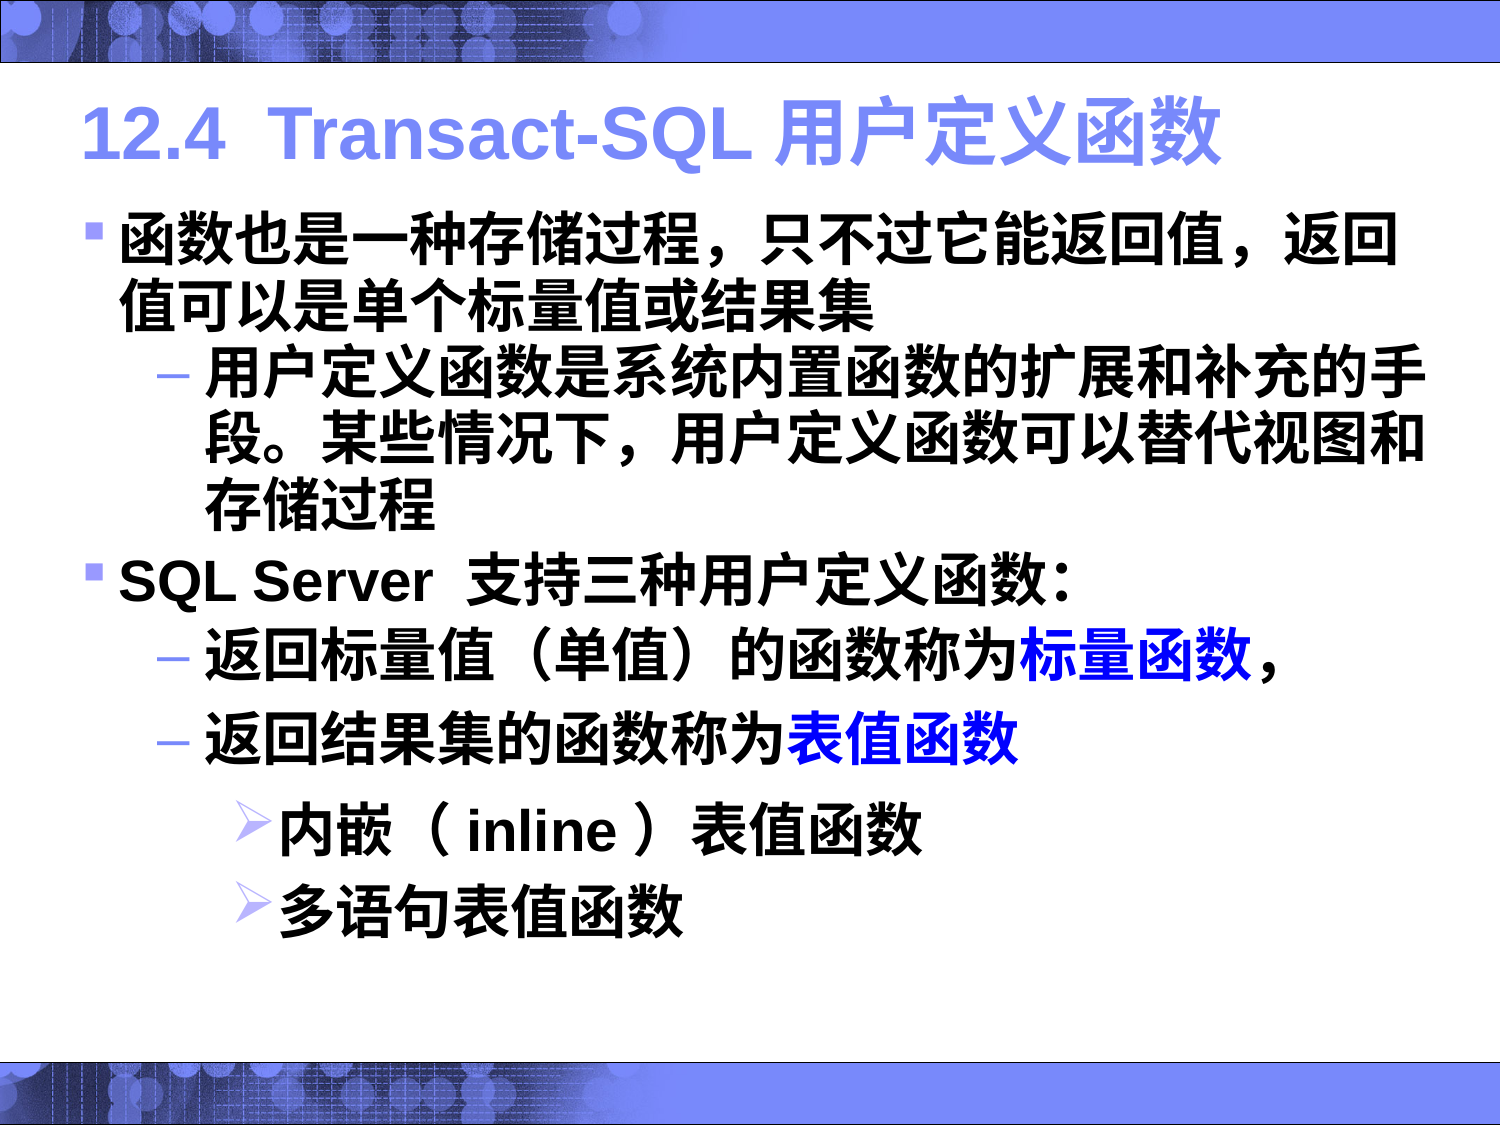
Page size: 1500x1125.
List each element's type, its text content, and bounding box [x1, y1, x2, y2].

list 函数也是一种存储过程，只不过它能返回值，返回值可以是单个标量值或结果集 用户定义函数是系统内置函数的扩展和补充的手段。某些情况下，用户定义函数可以替代视图和存储过程 SQL Server 支持三种用户定义函数： 返回标量值（单值）的函数称为标量函数， 返回结果集的函数称为表值函数 内嵌（inline）表值函数 多语句表值函数 [65, 200, 1448, 1048]
title 12.4 Transact-SQL用户定义函数 [65, 87, 1378, 170]
picture [1, 1, 1500, 62]
picture [0, 1063, 1500, 1124]
